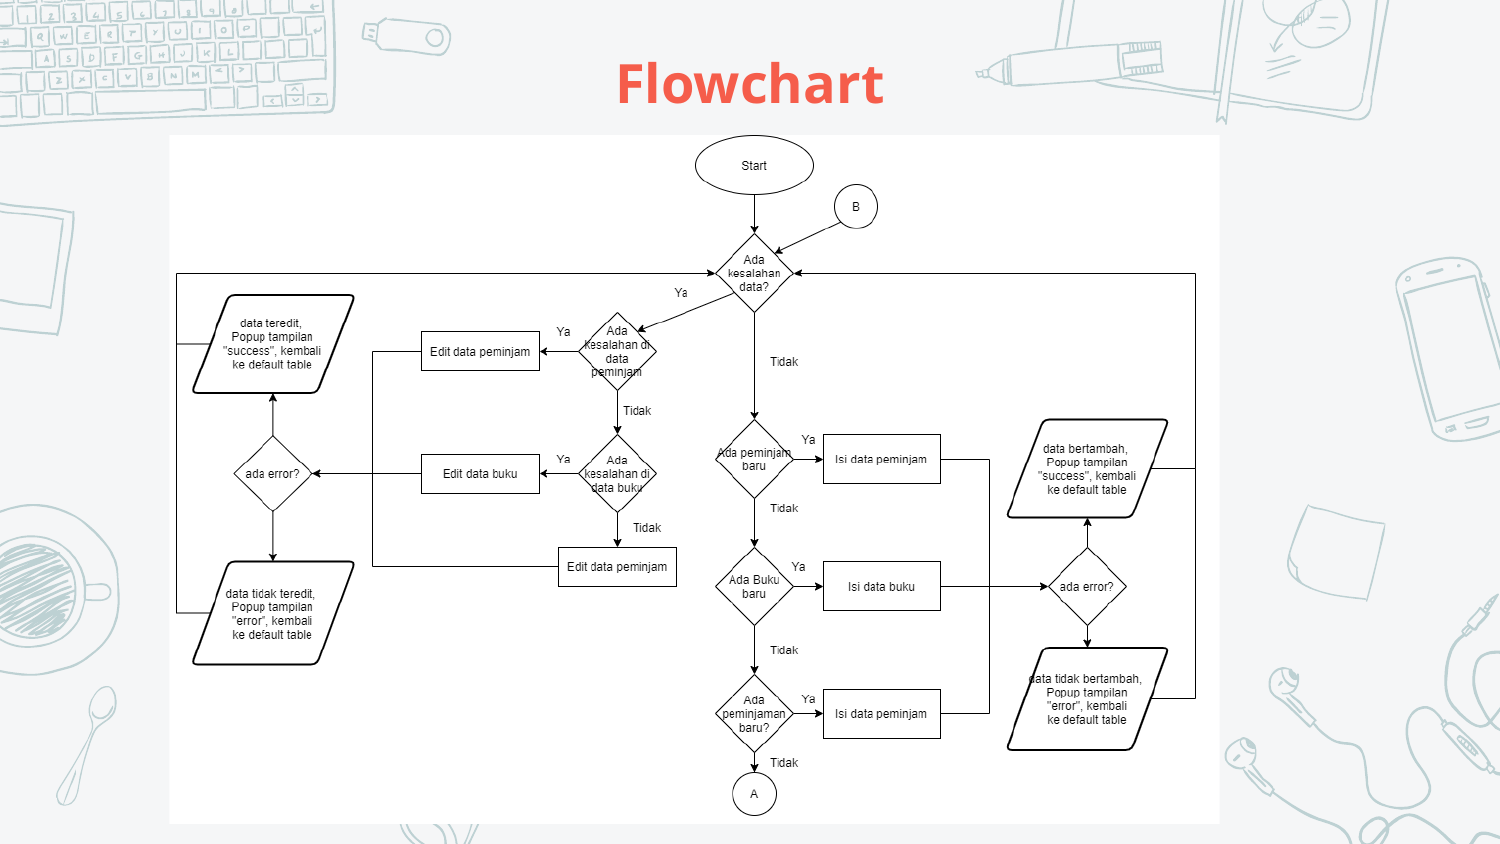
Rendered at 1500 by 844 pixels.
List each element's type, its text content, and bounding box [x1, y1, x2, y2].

title Flowchart [185, 34, 1315, 130]
picture [168, 135, 1220, 824]
